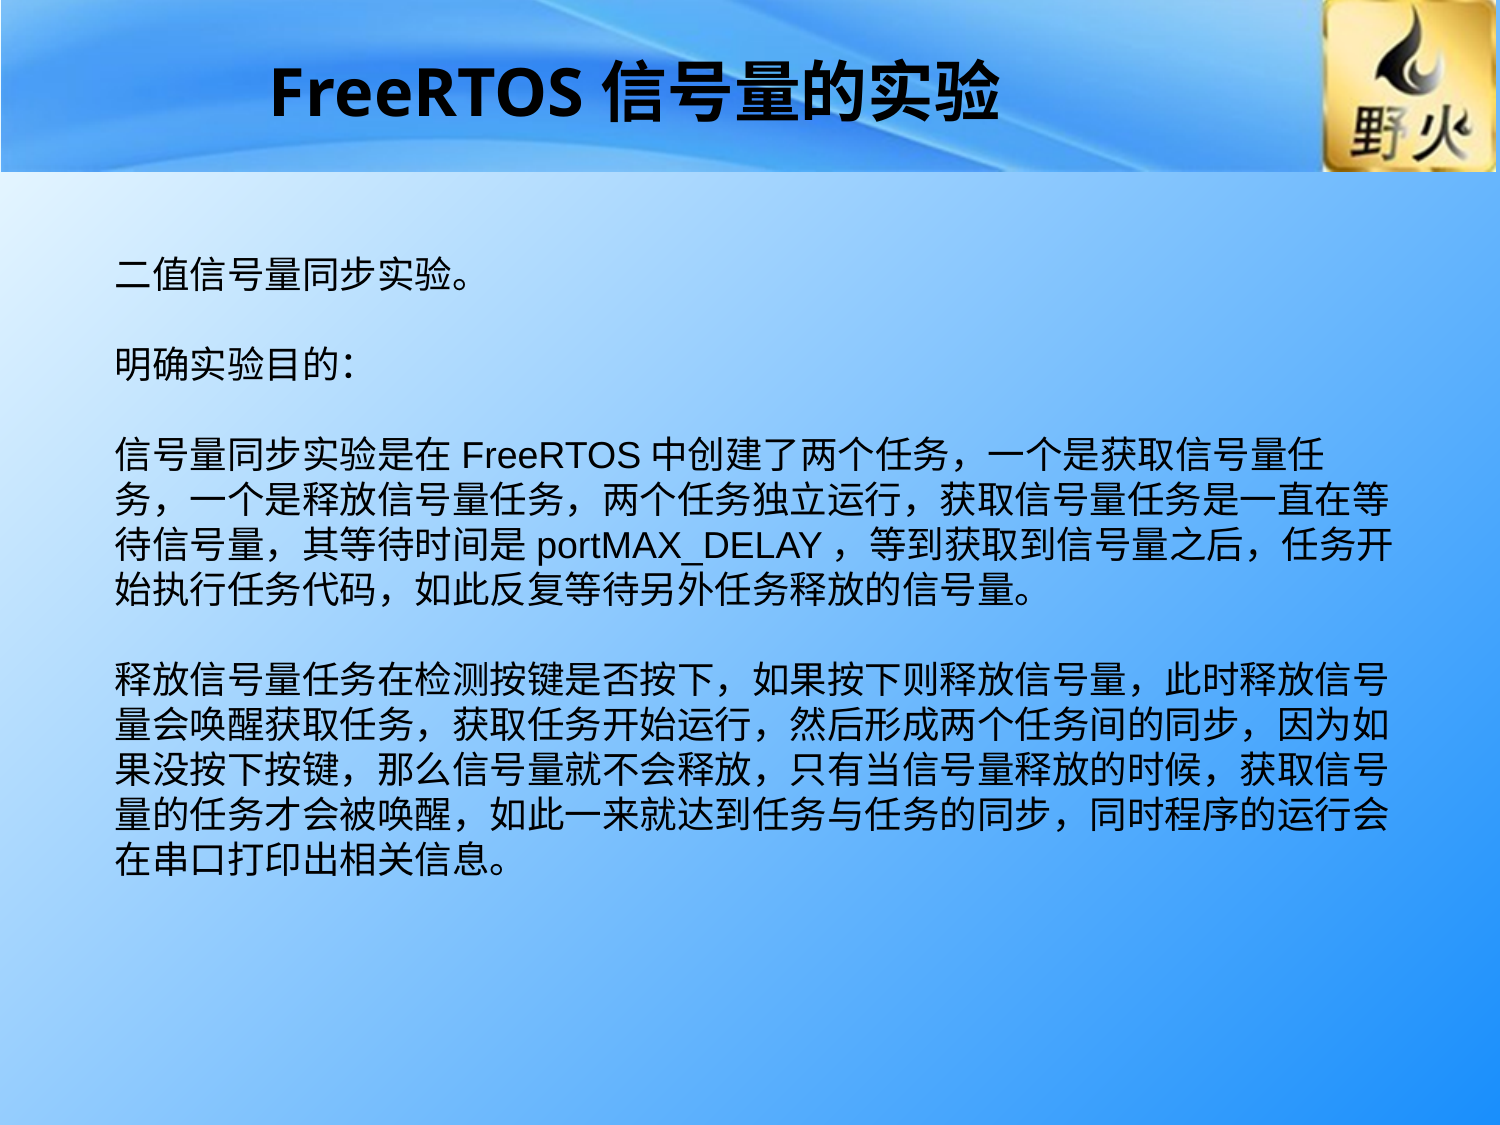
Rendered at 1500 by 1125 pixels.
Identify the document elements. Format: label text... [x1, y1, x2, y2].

text_box 二值信号量同步实验。 明确实验目的： 信号量同步实验是在FreeRTOS中创建了两个任务，一个是获取信号量任务，一个是释放信号量任务，两个任务独立运行，获取信号量任务是一直在等待信号量，其等待时间是portMAX_DELAY，等到获取到信号量之后，任务开始执行任务代码，如此反复等待另外任务释放的信号量。 释放信号量任务在检测按键是否按下，如果按下则释放信号量，此时释放信号量会唤醒获取任务，获取任务开始运行，然后形成两个任务间的同步，因为如果没按下按键，那么信号量就不会释放，只有当信号量释放的时候，获取信号量的任务才会被唤醒，如此一来就达到任务与任务的同步，同时程序的运行会在串口打印出相关信息。 [100, 243, 1412, 934]
picture [1, 0, 1496, 172]
